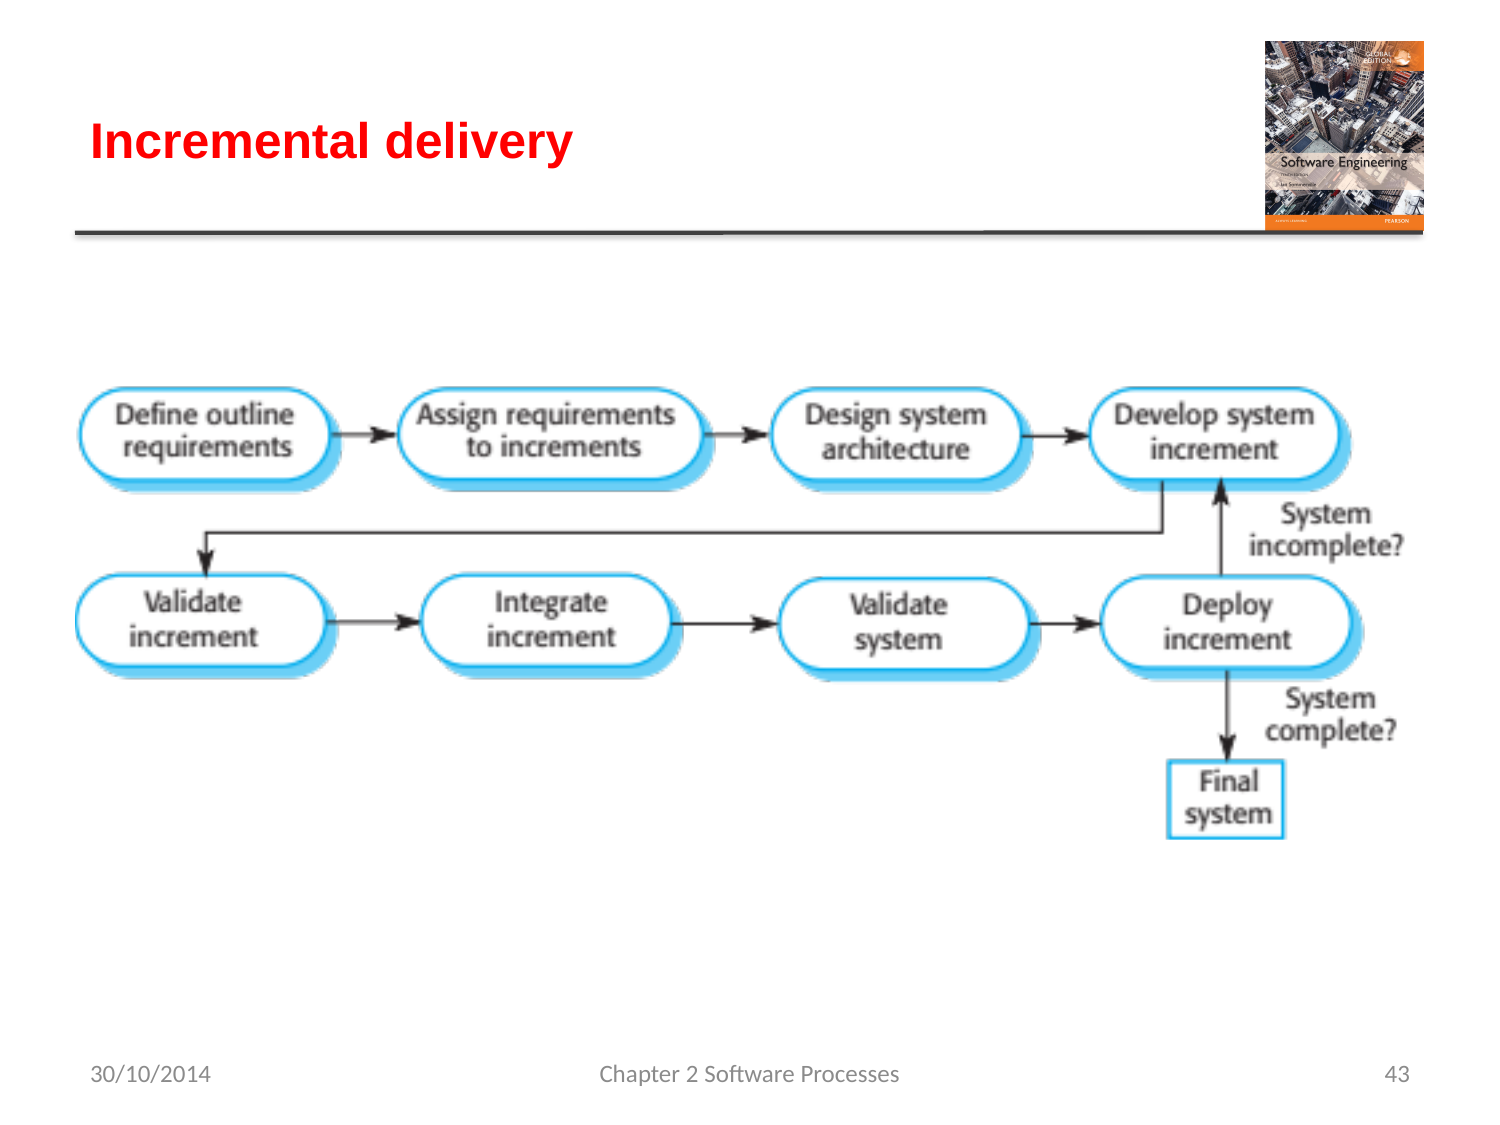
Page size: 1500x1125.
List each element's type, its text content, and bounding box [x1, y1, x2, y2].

title Incremental delivery [74, 44, 1272, 233]
picture [74, 385, 1416, 841]
footer Chapter 2 Software Processes [512, 1042, 988, 1103]
picture [1265, 41, 1424, 231]
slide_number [75, 1042, 425, 1103]
slide_number 43 [1074, 1042, 1425, 1103]
